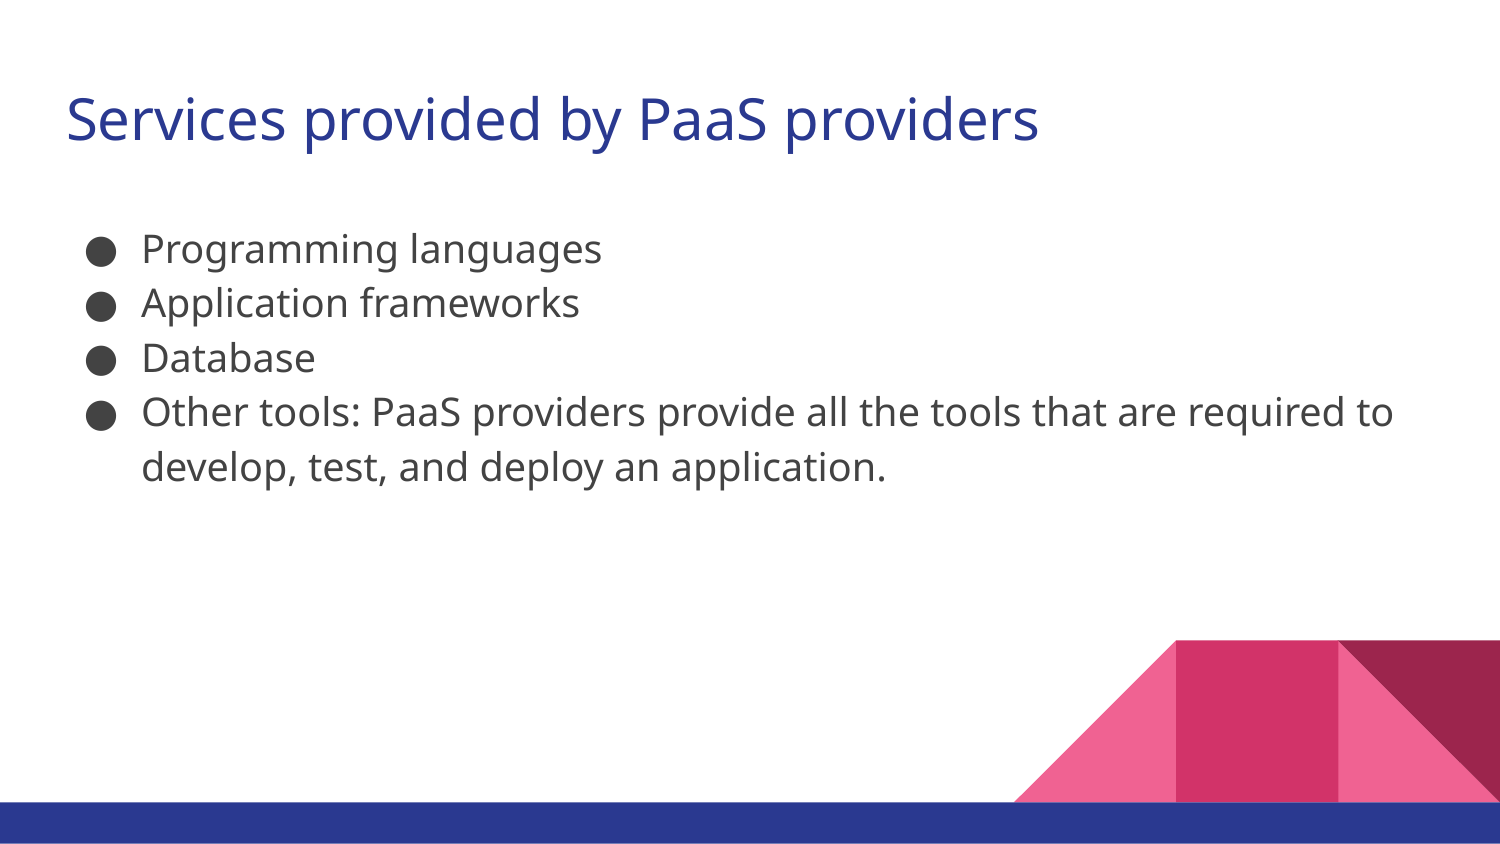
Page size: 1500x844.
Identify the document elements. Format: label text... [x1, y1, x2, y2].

list Programming languages Application frameworks Database Other tools: PaaS providers provide all the tools that are required to develop, test, and deploy an application. [51, 201, 1449, 750]
title Services provided by PaaS providers [51, 67, 1449, 167]
